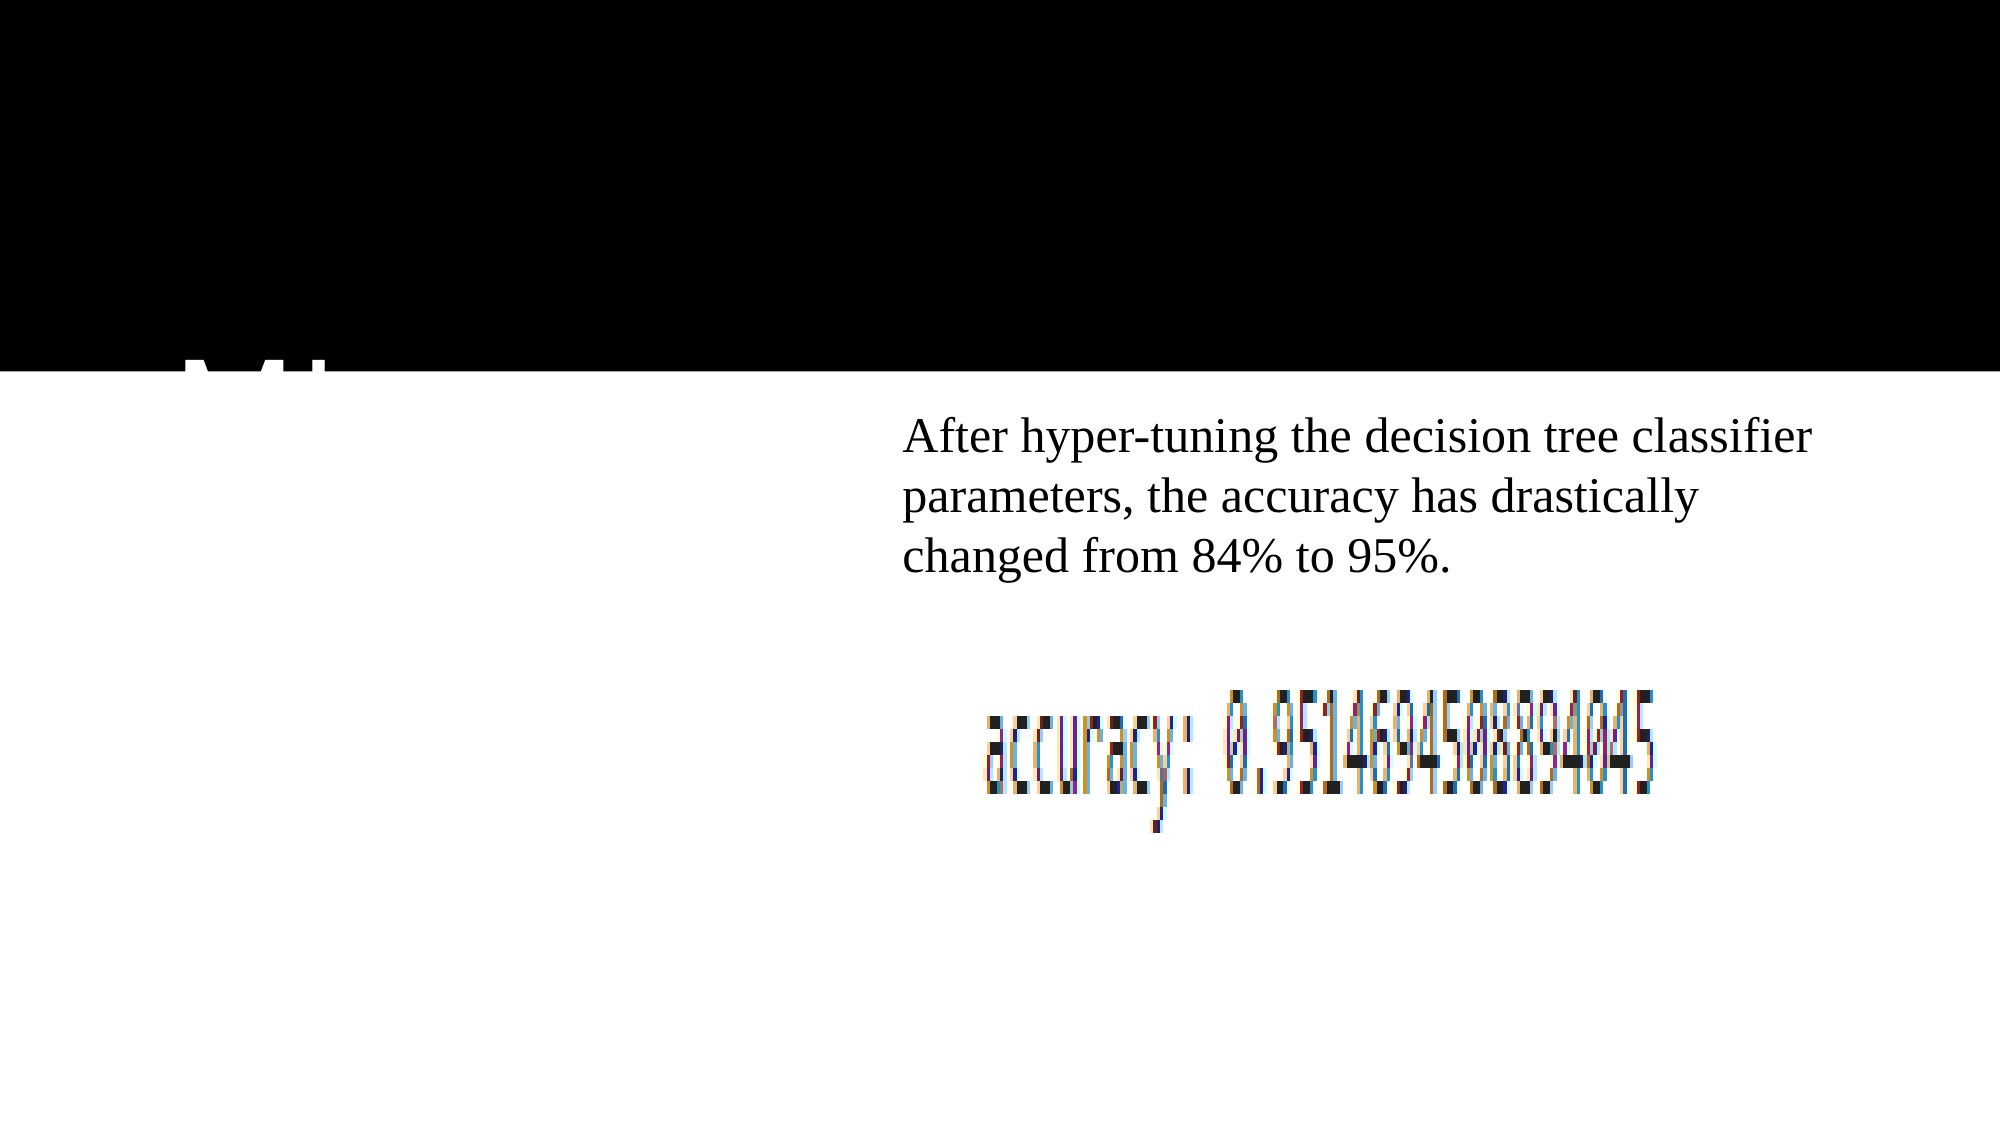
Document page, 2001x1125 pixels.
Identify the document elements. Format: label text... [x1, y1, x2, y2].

title Ml models [157, 105, 685, 1020]
picture [967, 600, 1737, 859]
text_box After hyper-tuning the decision tree classifier parameters, the accuracy has drastically changed from 84% to 95%. [887, 395, 1842, 730]
